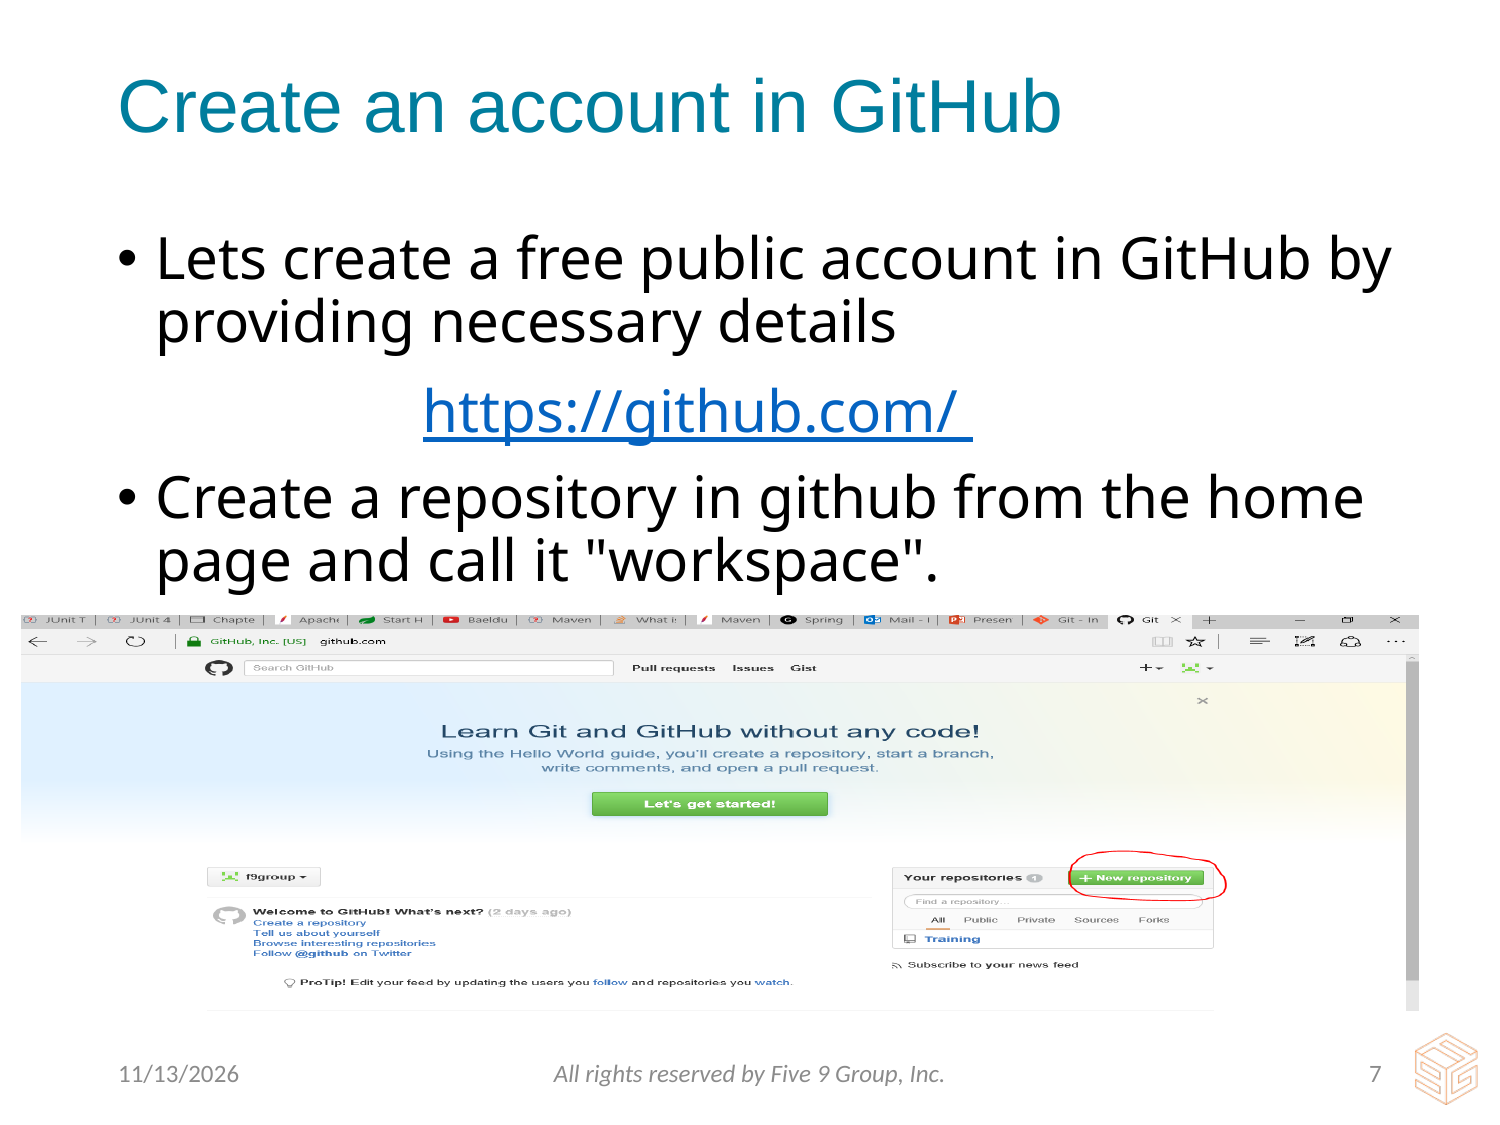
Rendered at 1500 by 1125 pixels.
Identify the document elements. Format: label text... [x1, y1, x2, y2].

footer All rights reserved by Five 9 Group, Inc. [496, 1042, 1004, 1103]
picture [21, 615, 1419, 1011]
slide_number 6 [1059, 1042, 1397, 1103]
title Create an account in GitHub [103, 59, 1419, 167]
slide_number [103, 1042, 441, 1103]
list Lets create a free public account in GitHub by providing necessary details https://github.com/ Create a repository in github from the home page and call it "workspace". [103, 221, 1419, 615]
